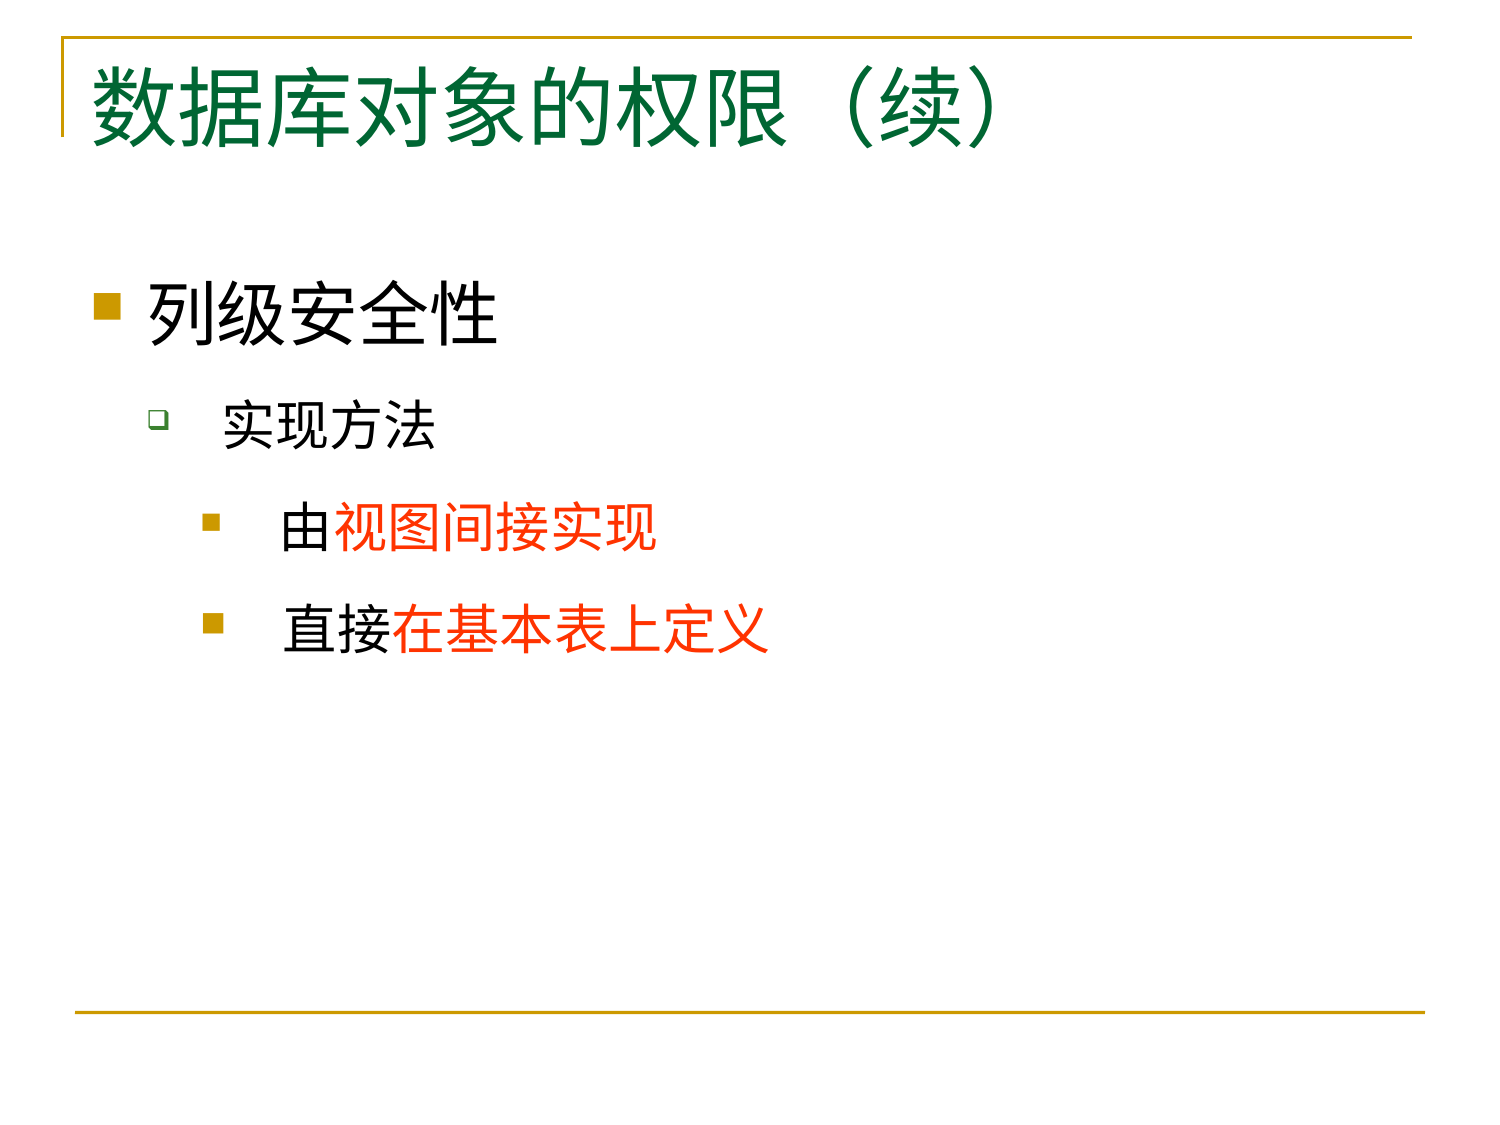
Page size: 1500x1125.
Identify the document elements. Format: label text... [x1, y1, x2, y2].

list 列级安全性 实现方法 由视图间接实现 直接在基本表上定义 [75, 262, 1425, 1006]
title 数据库对象的权限（续） [75, 45, 1425, 233]
